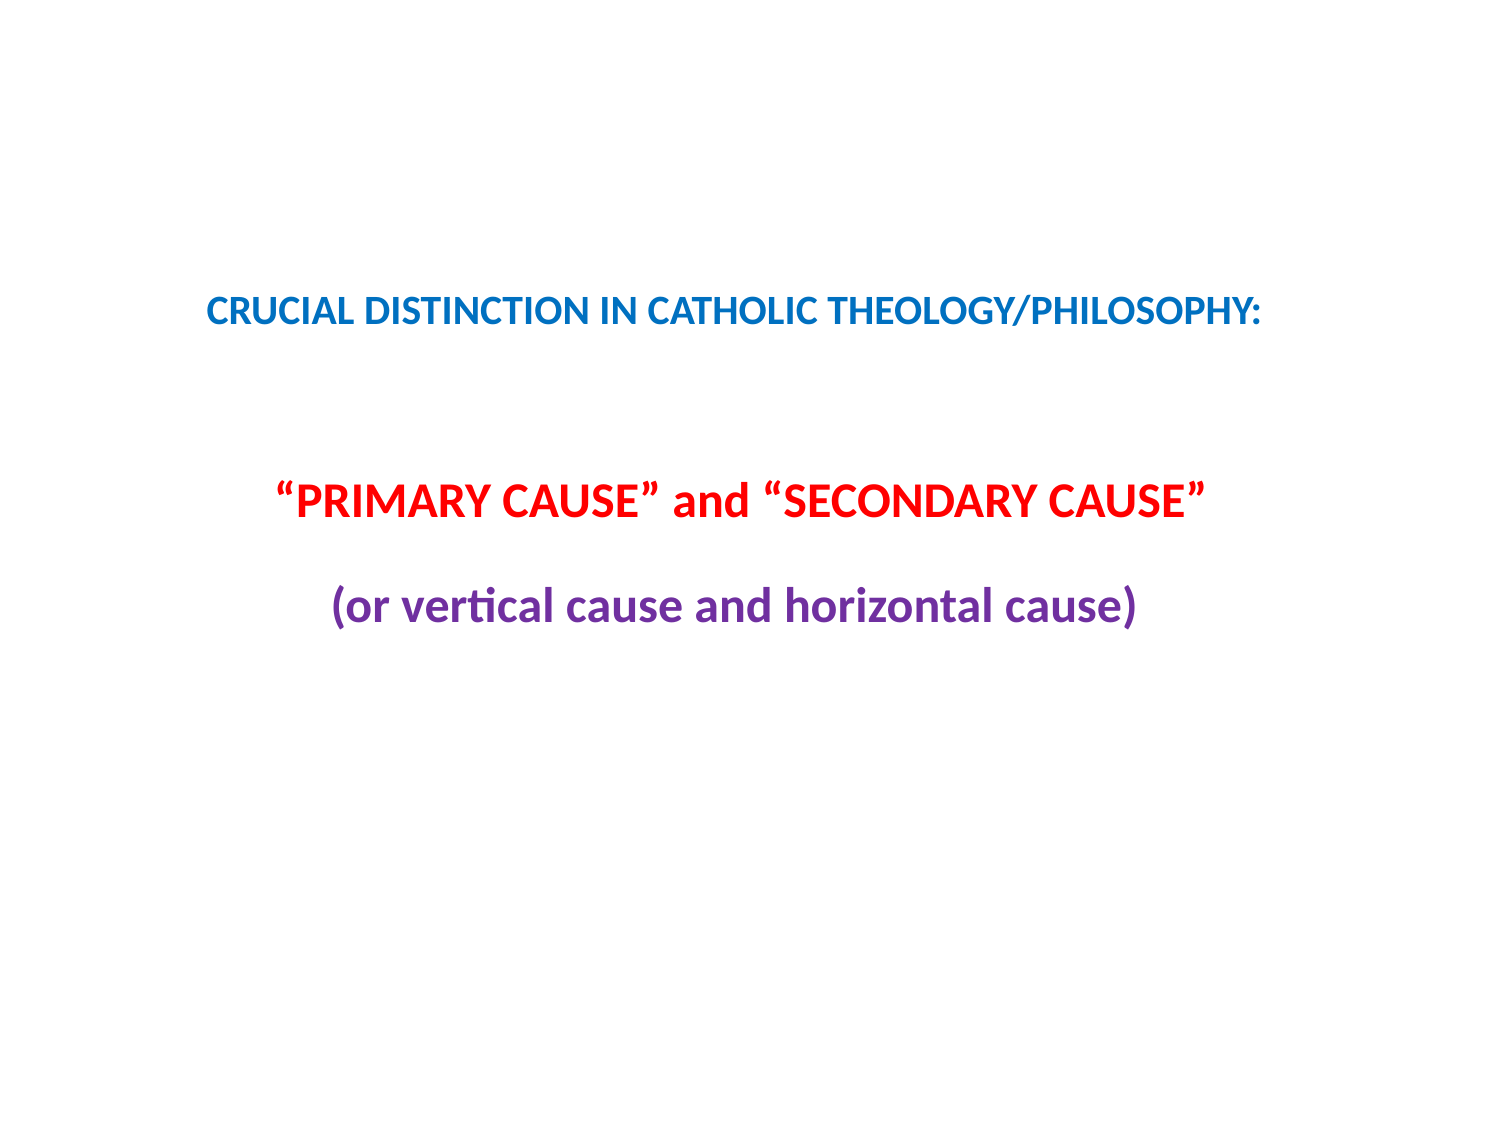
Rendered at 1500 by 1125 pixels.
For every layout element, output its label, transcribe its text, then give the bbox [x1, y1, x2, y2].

text_box CRUCIAL DISTINCTION IN CATHOLIC THEOLOGY/PHILOSOPHY: “PRIMARY CAUSE” and “SECONDARY CAUSE” (or vertical cause and horizontal cause) [191, 275, 1278, 745]
